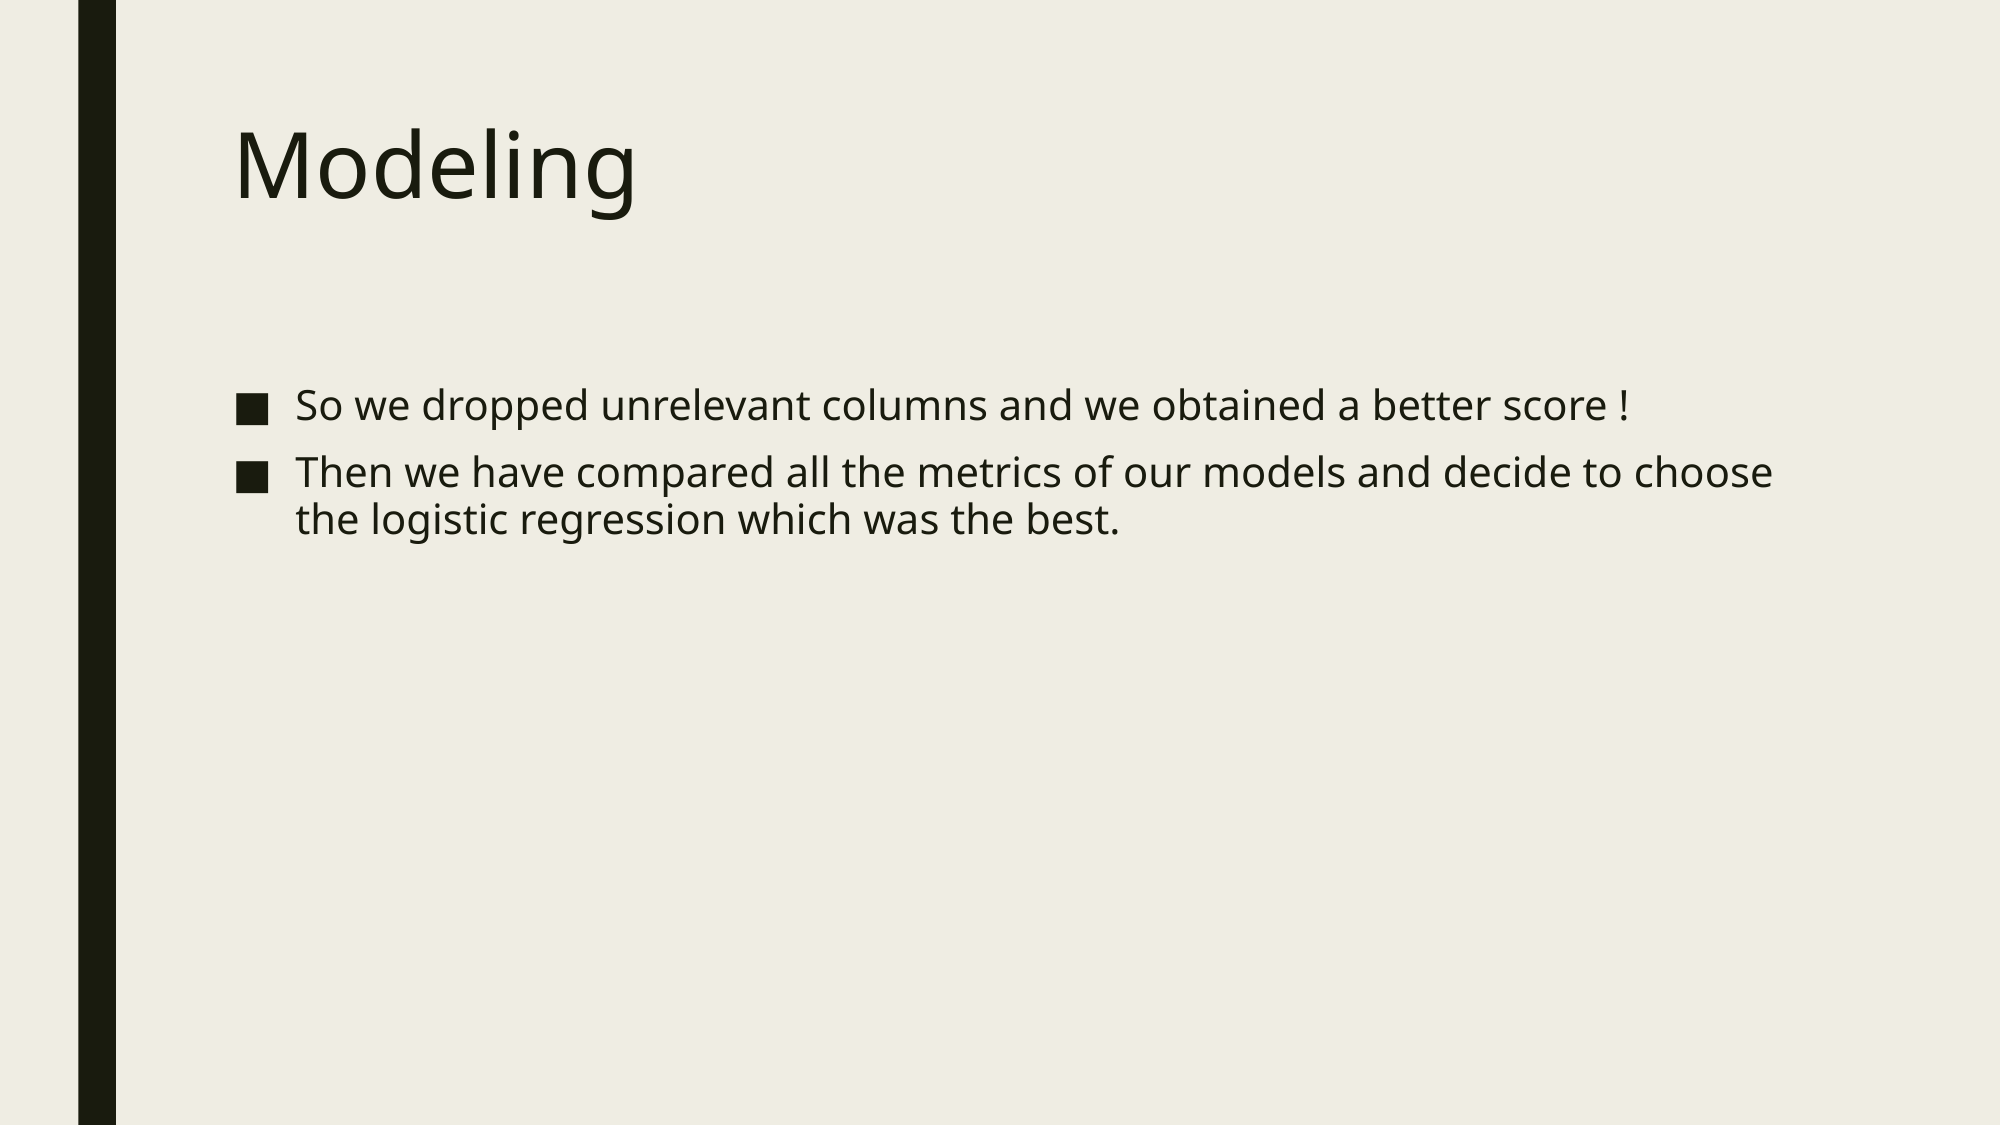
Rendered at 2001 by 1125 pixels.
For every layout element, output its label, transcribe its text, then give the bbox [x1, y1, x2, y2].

list So we dropped unrelevant columns and we obtained a better score ! Then we have compared all the metrics of our models and decide to choose the logistic regression which was the best. [224, 374, 1801, 1058]
title Modeling [224, 111, 1801, 357]
